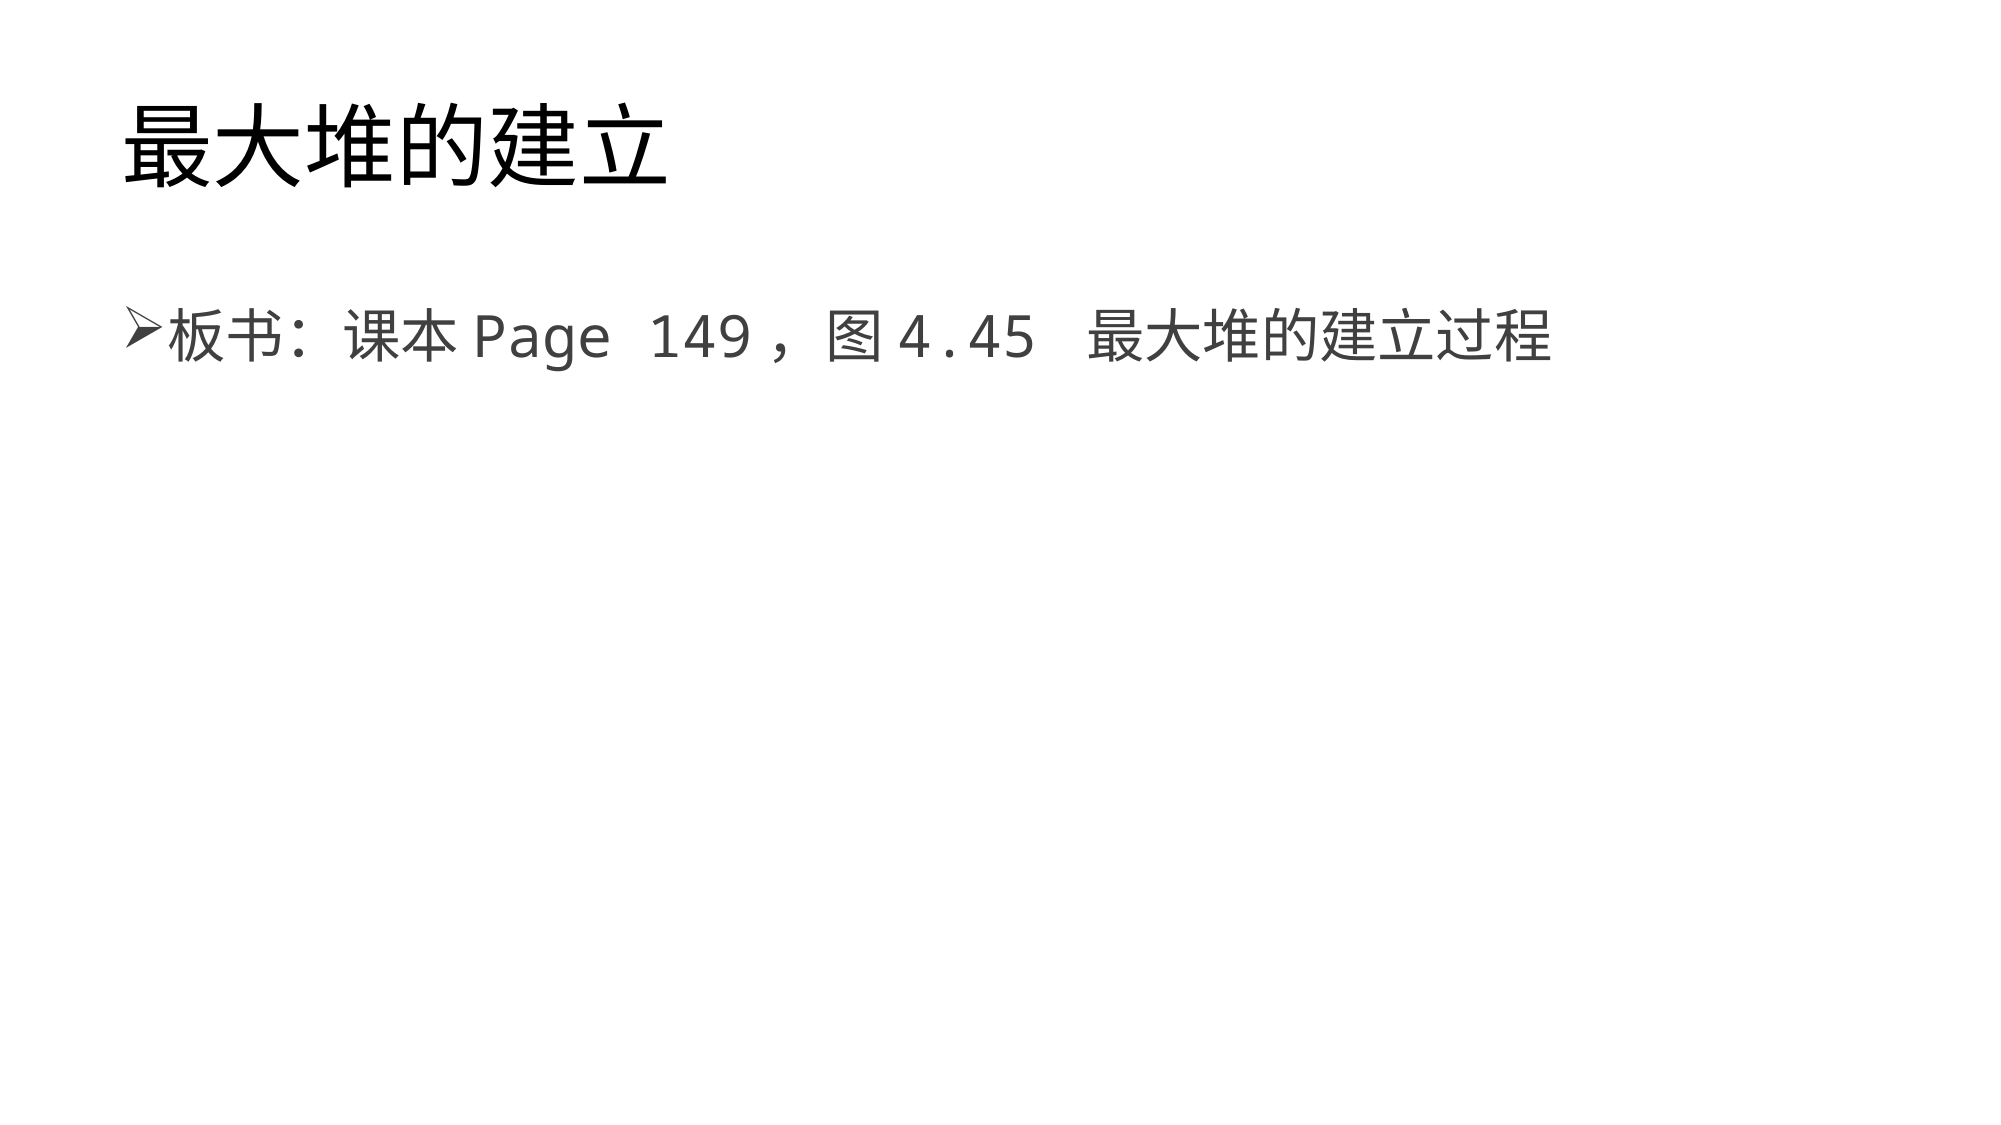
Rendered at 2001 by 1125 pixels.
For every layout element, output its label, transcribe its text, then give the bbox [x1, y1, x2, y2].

title 最大堆的建立 [106, 42, 1832, 260]
list 板书：课本Page 149，图4.45 最大堆的建立过程 [106, 299, 1832, 1014]
